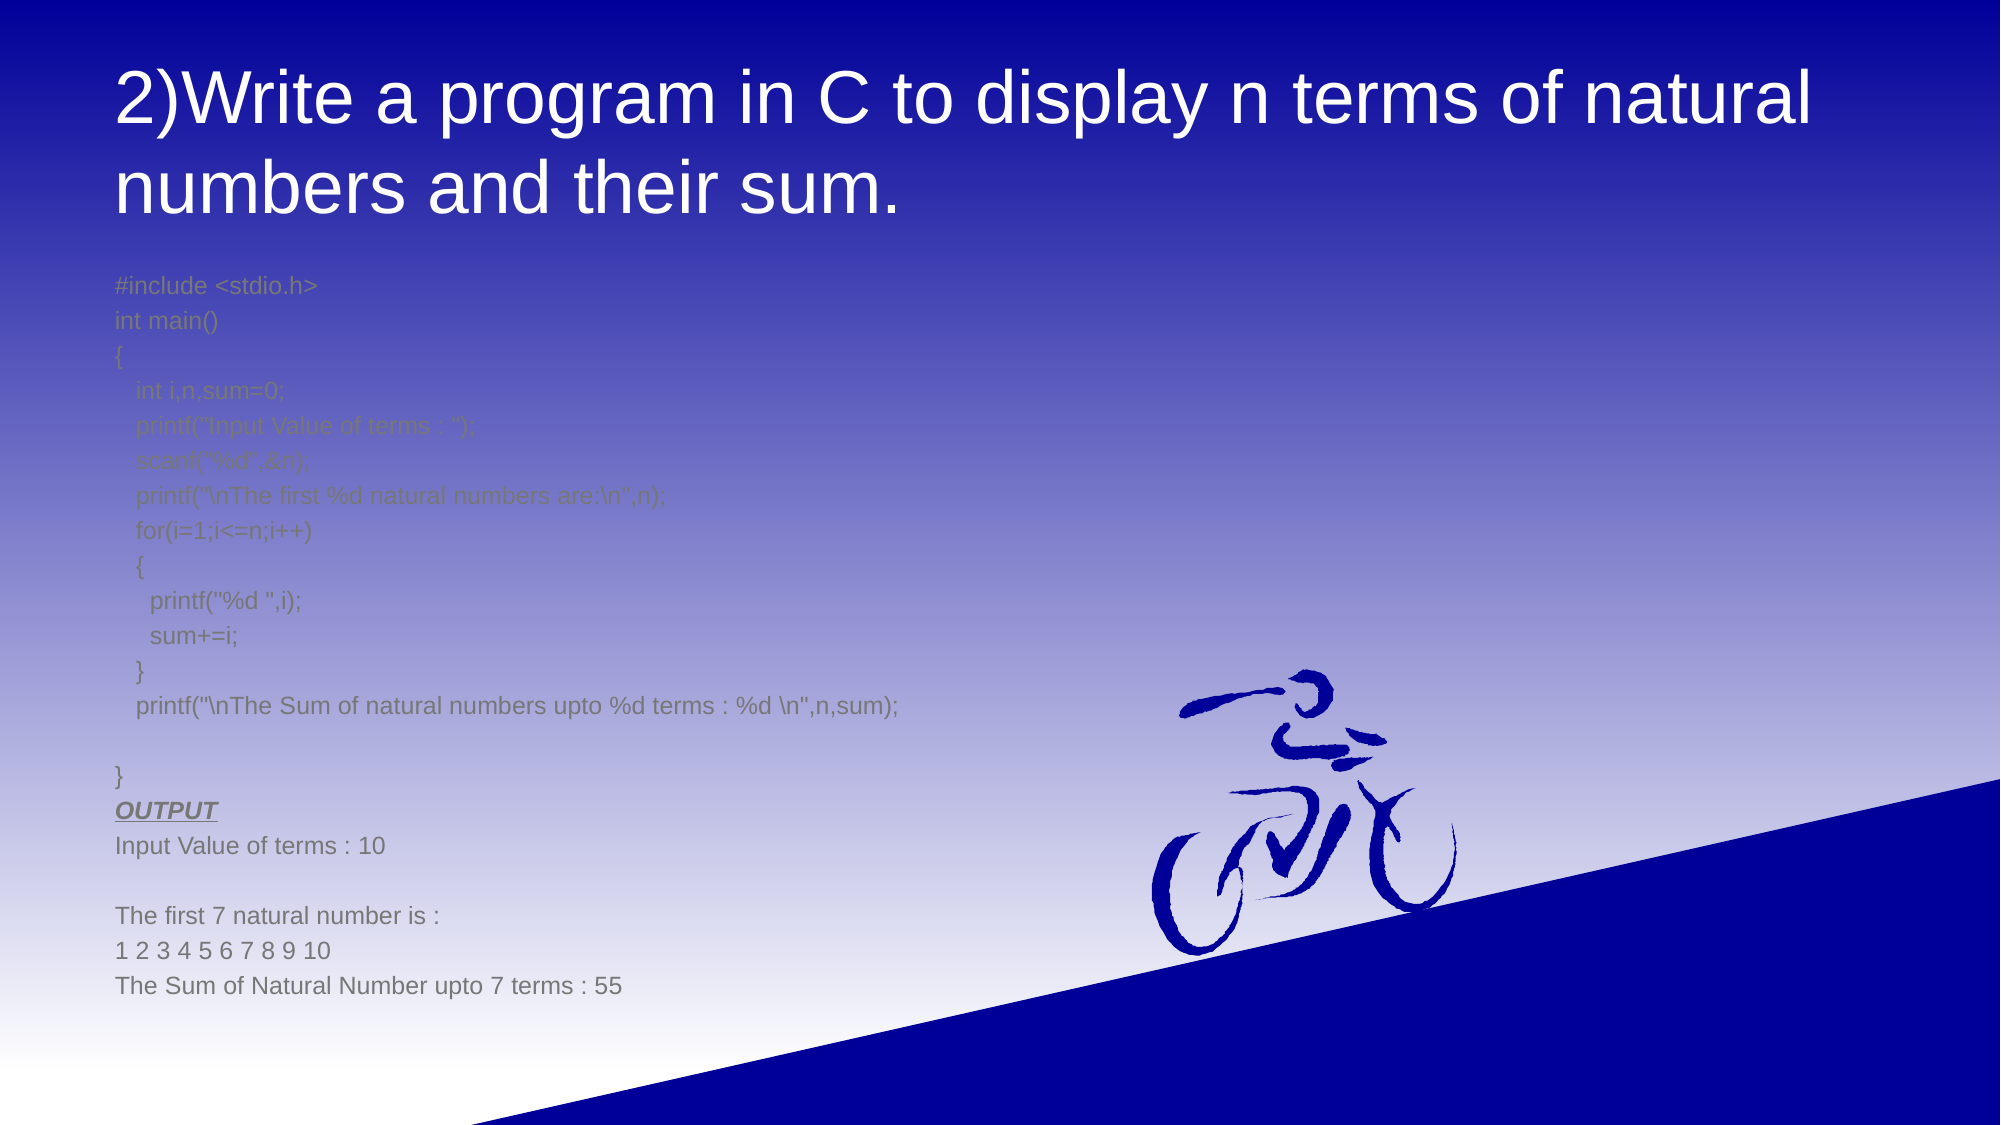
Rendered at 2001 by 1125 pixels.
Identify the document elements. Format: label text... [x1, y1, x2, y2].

title 2)Write a program in C to display n terms of natural numbers and their sum. [99, 44, 1901, 233]
list #include <stdio.h> int main() { int i,n,sum=0; printf("Input Value of terms : "); scanf("%d",&n); printf("\nThe first %d natural numbers are:\n",n); for(i=1;i<=n;i++) { printf("%d ",i); sum+=i; } printf("\nThe Sum of natural numbers upto %d terms : %d \n",n,sum); } OUTPUT Input Value of terms : 10 The first 7 natural number is : 1 2 3 4 5 6 7 8 9 10 The Sum of Natural Number upto 7 terms : 55 [99, 262, 1901, 1006]
